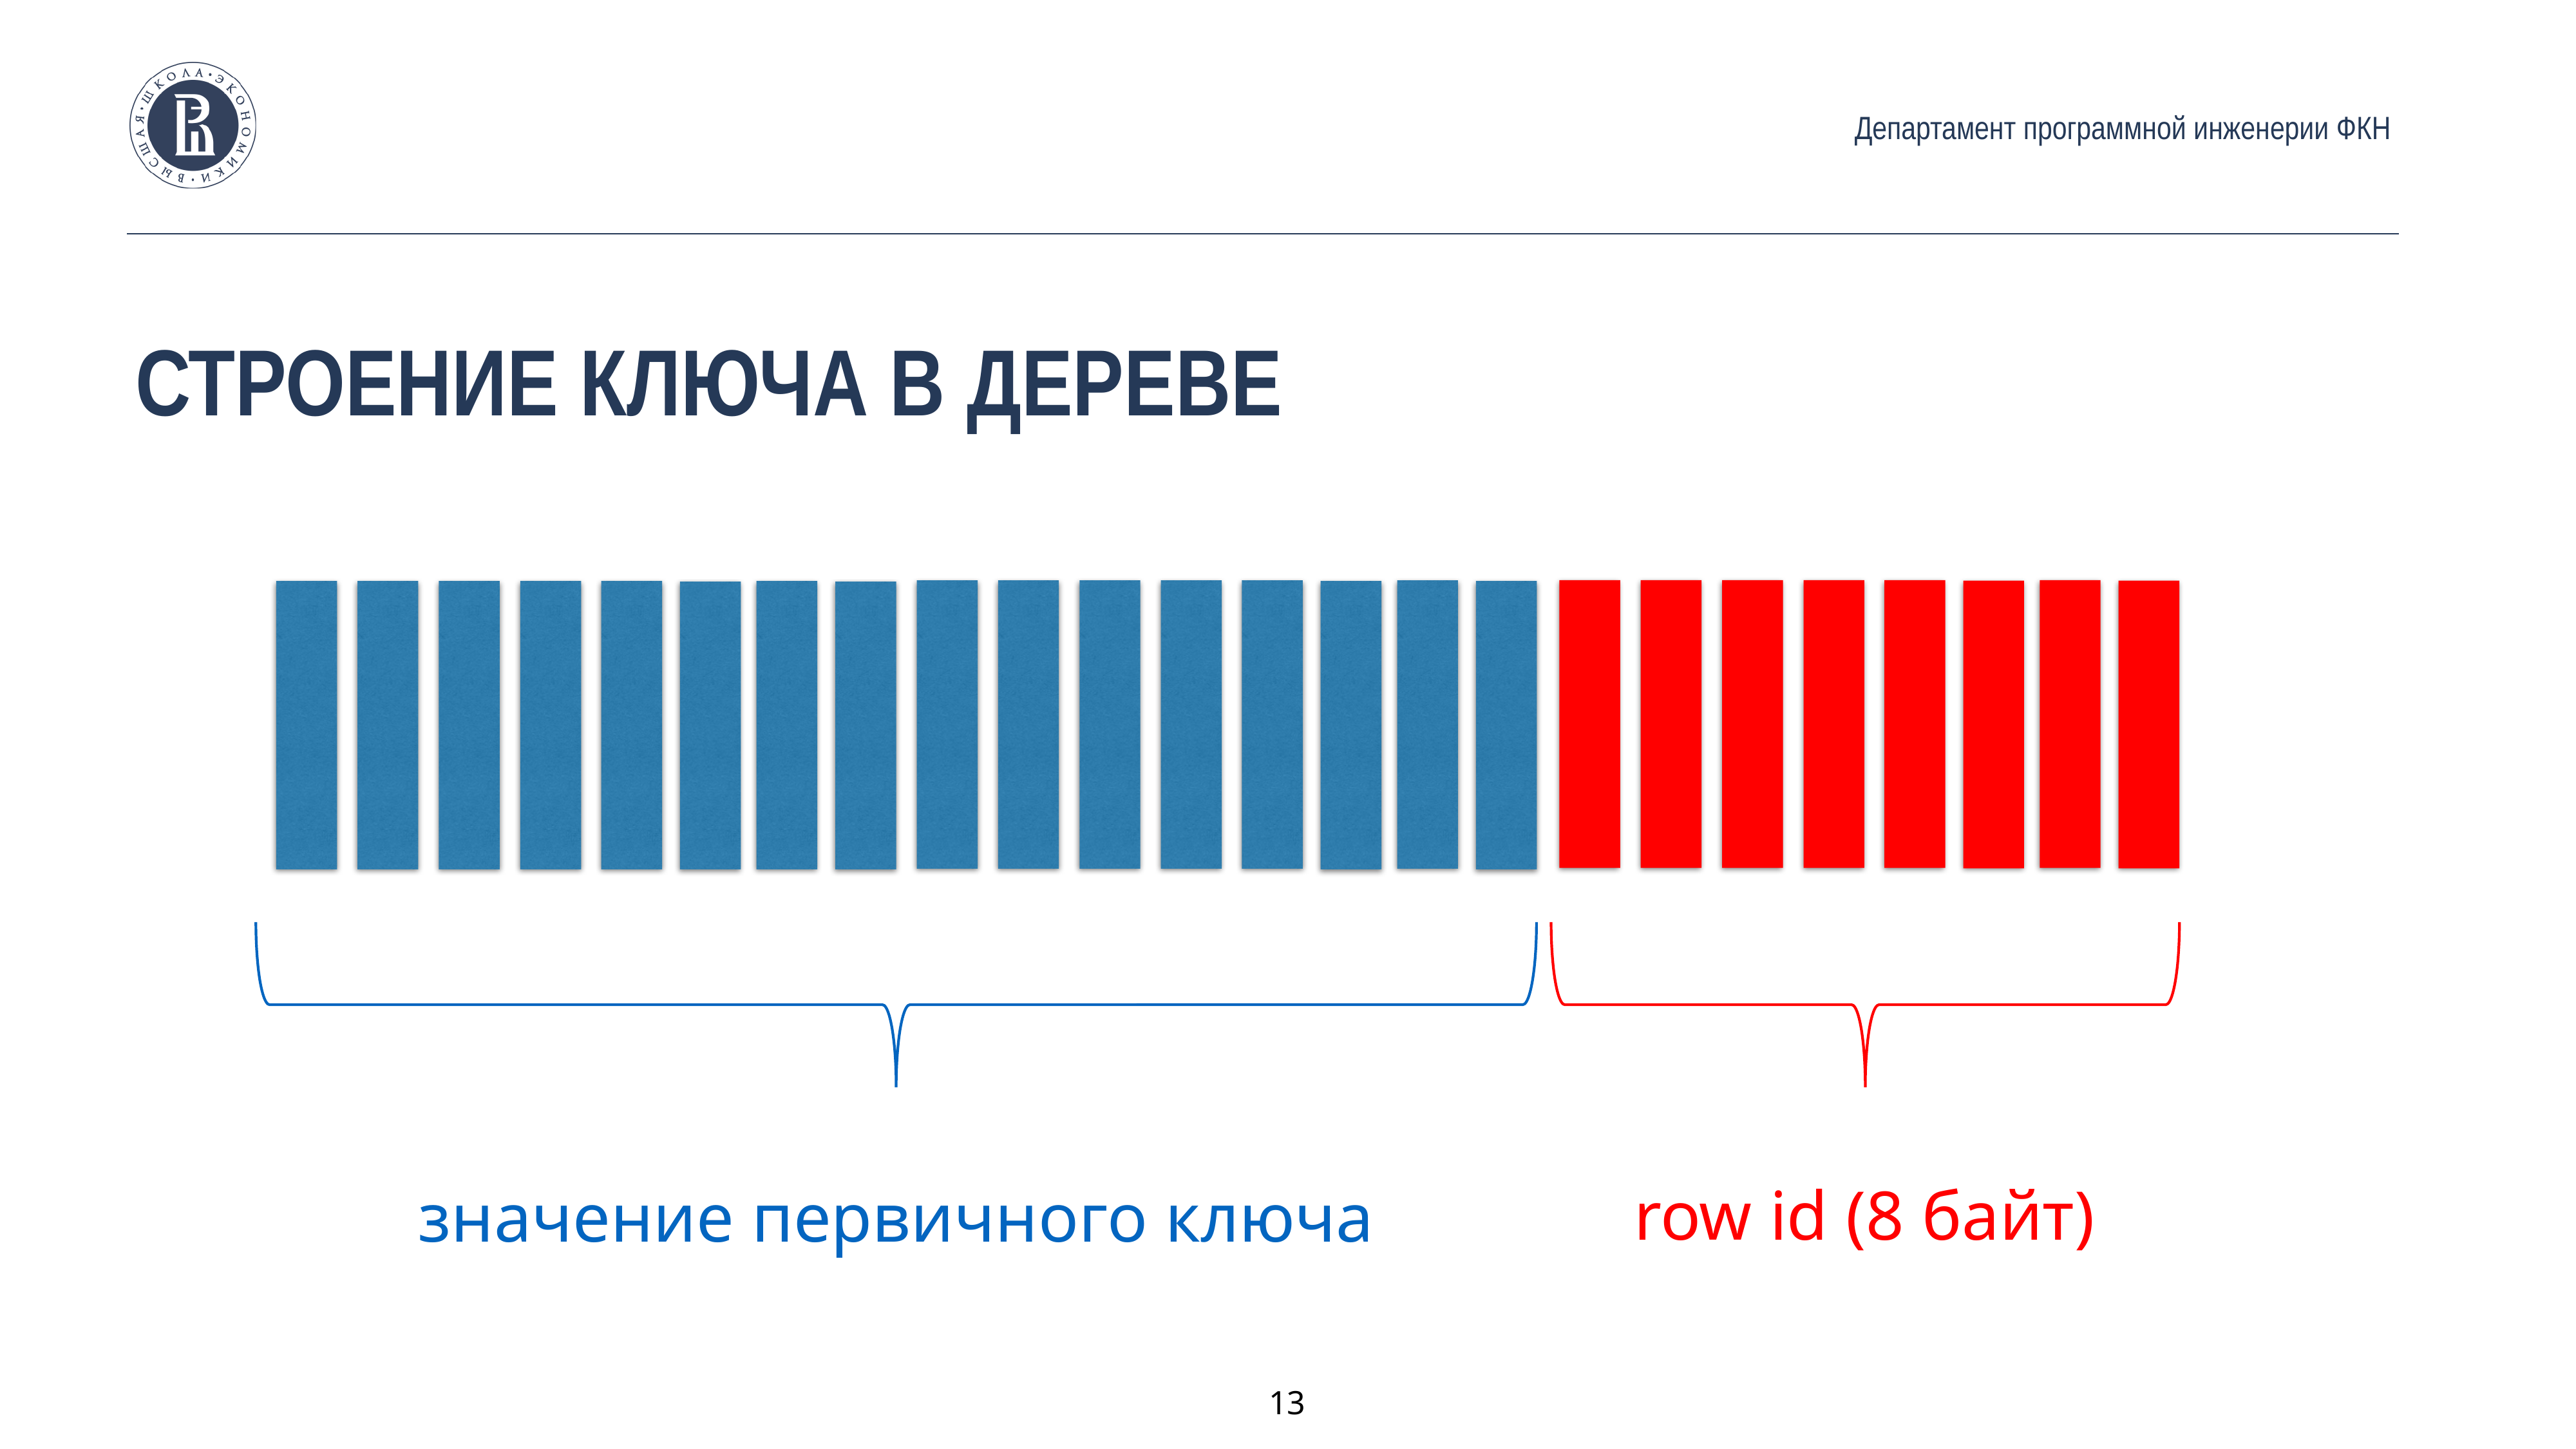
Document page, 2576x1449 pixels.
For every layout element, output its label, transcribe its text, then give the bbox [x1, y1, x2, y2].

text_box [998, 580, 1059, 869]
text_box [1722, 580, 1783, 868]
picture [129, 62, 256, 189]
text_box [1397, 580, 1458, 869]
text_box [2118, 580, 2180, 869]
text_box [1803, 580, 1864, 868]
text_box [1559, 580, 1620, 868]
text_box значение первичного ключа [410, 1167, 1382, 1263]
text_box [256, 922, 1537, 1088]
text_box [835, 582, 896, 870]
text_box [1079, 580, 1141, 869]
text_box [1475, 581, 1537, 869]
text_box [276, 581, 337, 869]
slide_number 13 [1260, 1374, 1314, 1429]
text_box [1551, 922, 2180, 1088]
text_box [1640, 580, 1702, 868]
text_box [1160, 580, 1222, 869]
text_box [601, 581, 663, 869]
text_box [520, 581, 582, 869]
text_box [1320, 581, 1382, 869]
text_box [1242, 580, 1303, 869]
text_box Департамент программной инженерии ФКН [1198, 100, 2399, 154]
text_box [916, 580, 978, 869]
text_box Строение ключа в дереве [128, 314, 2400, 559]
text_box [439, 581, 500, 869]
text_box row id (8 байт) [1626, 1165, 2103, 1261]
text_box [756, 581, 818, 869]
text_box [2040, 580, 2101, 868]
text_box [679, 582, 741, 870]
text_box [1884, 580, 1946, 868]
text_box [1963, 580, 2024, 869]
text_box [357, 581, 419, 869]
